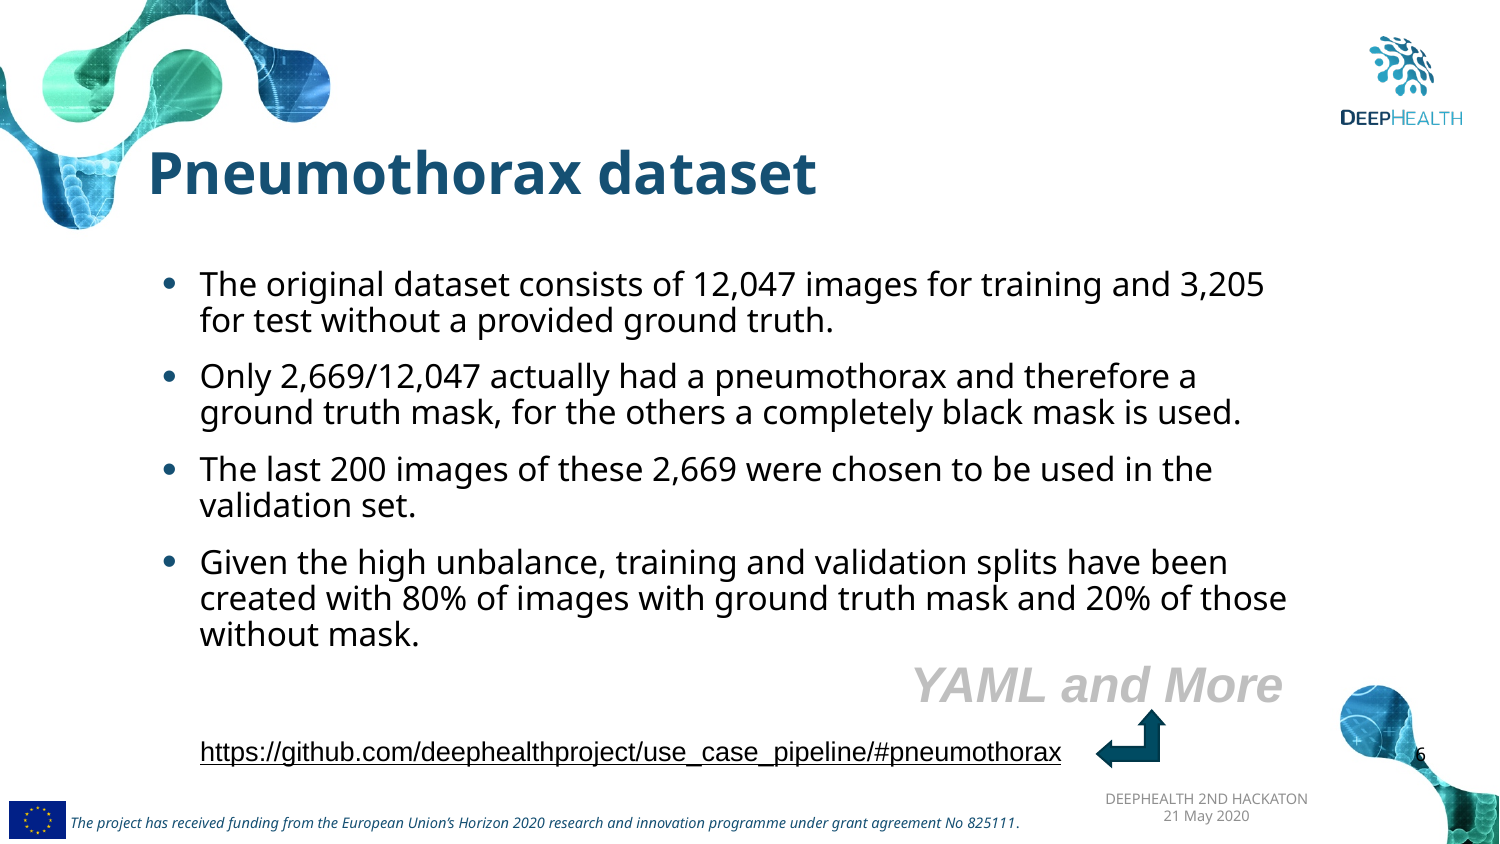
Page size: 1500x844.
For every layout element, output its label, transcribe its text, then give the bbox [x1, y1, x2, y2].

text_box https://github.com/deephealthproject/use_case_pipeline/#pneumothorax [185, 727, 1098, 775]
text_box [1095, 708, 1167, 769]
picture [0, 0, 1499, 844]
text_box YAML and More [895, 645, 1299, 720]
list The original dataset consists of 12,047 images for training and 3,205 for test without a provided ground truth. Only 2,669/12,047 actually had a pneumothorax and therefore a ground truth mask, for the others a completely black mask is used. The last 200 images of these 2,669 were chosen to be used in the validation set. Given the high unbalance, training and validation splits have been created with 80% of images with ground truth mask and 20% of those without mask. [147, 260, 1331, 752]
list Pneumothorax dataset [147, 137, 1331, 202]
